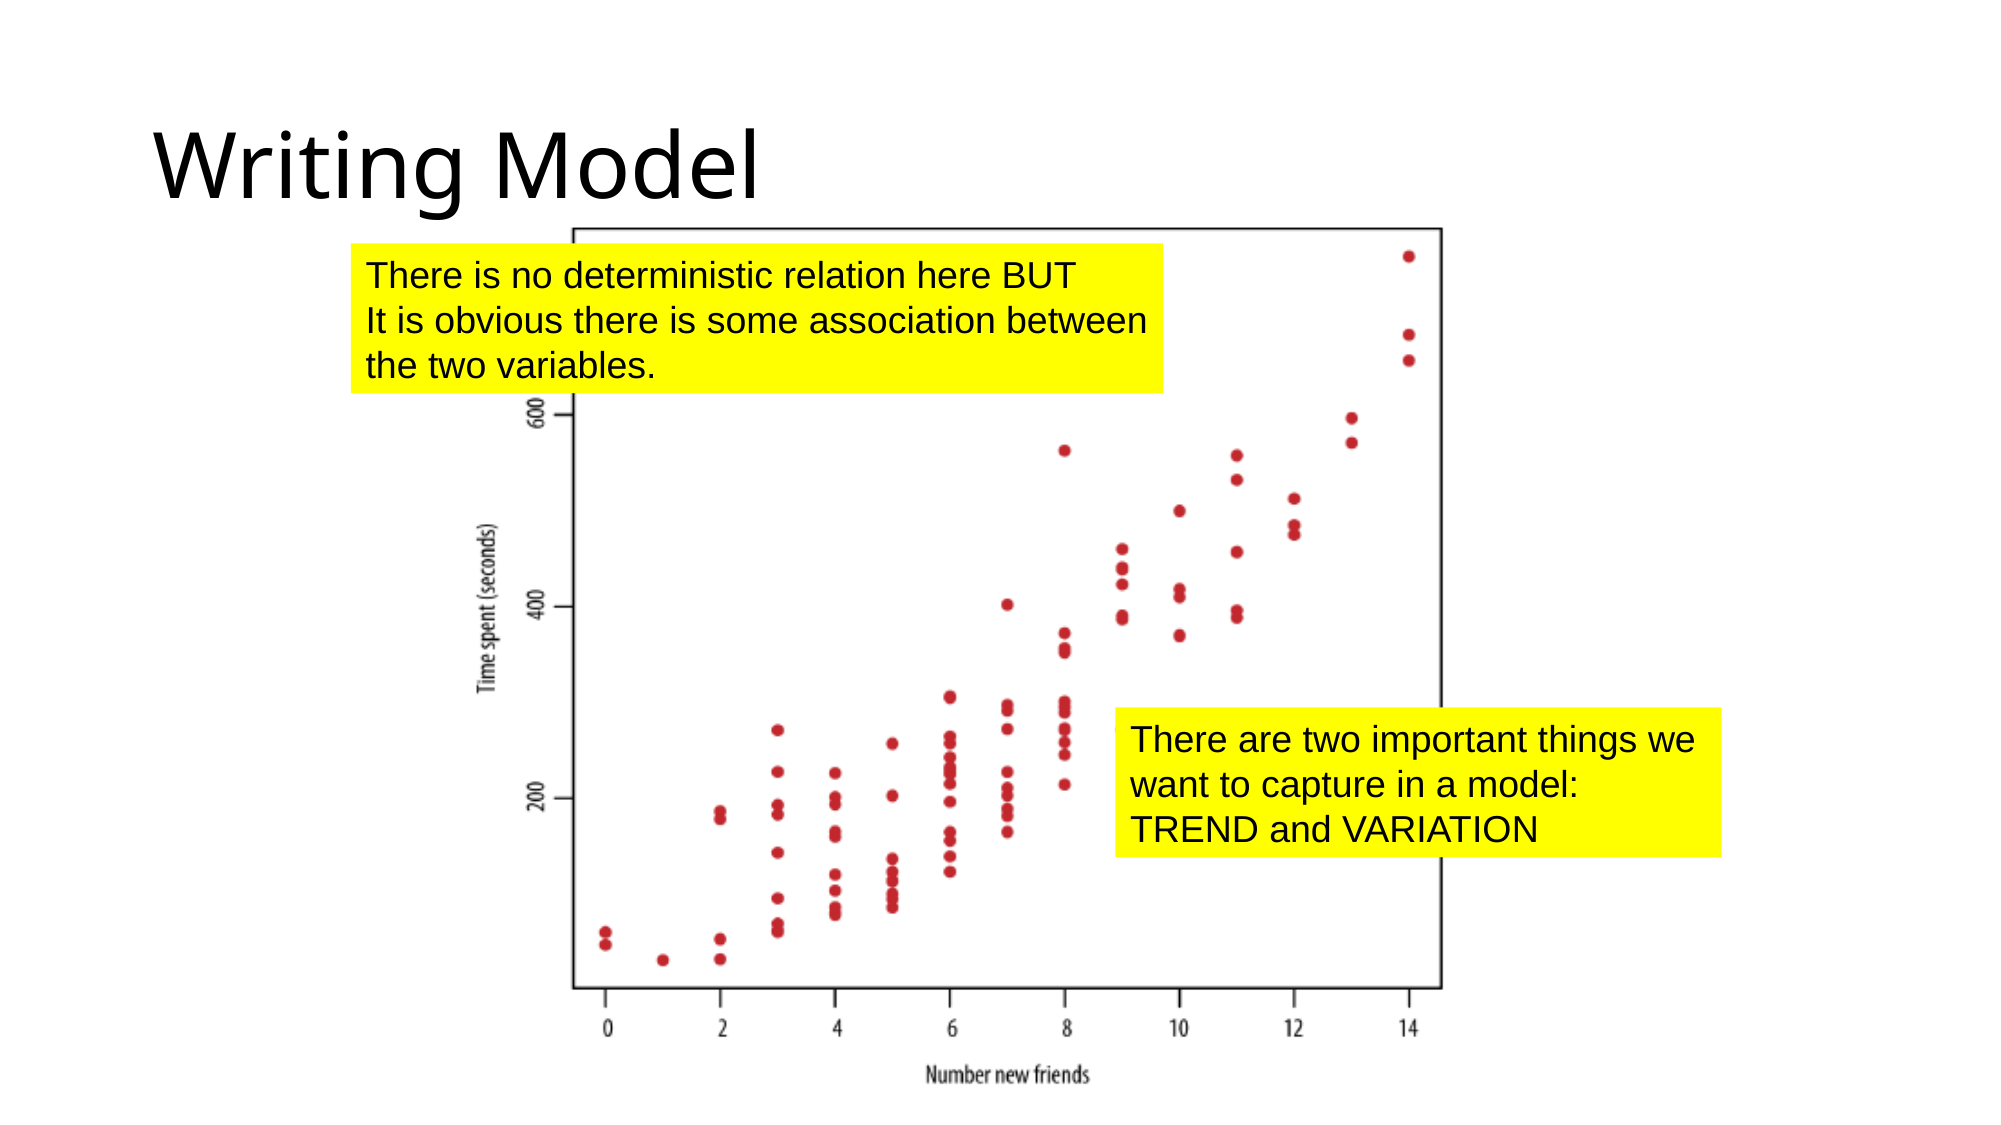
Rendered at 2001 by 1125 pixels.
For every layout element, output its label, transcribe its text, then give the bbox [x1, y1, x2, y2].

text_box There are two important things we want to capture in a model: TREND and VARIATION [1454, 707, 1722, 858]
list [468, 219, 1454, 1095]
text_box There is no deterministic relation here BUT It is obvious there is some association between the two variables. [350, 243, 468, 394]
title Writing Model [137, 59, 1863, 278]
